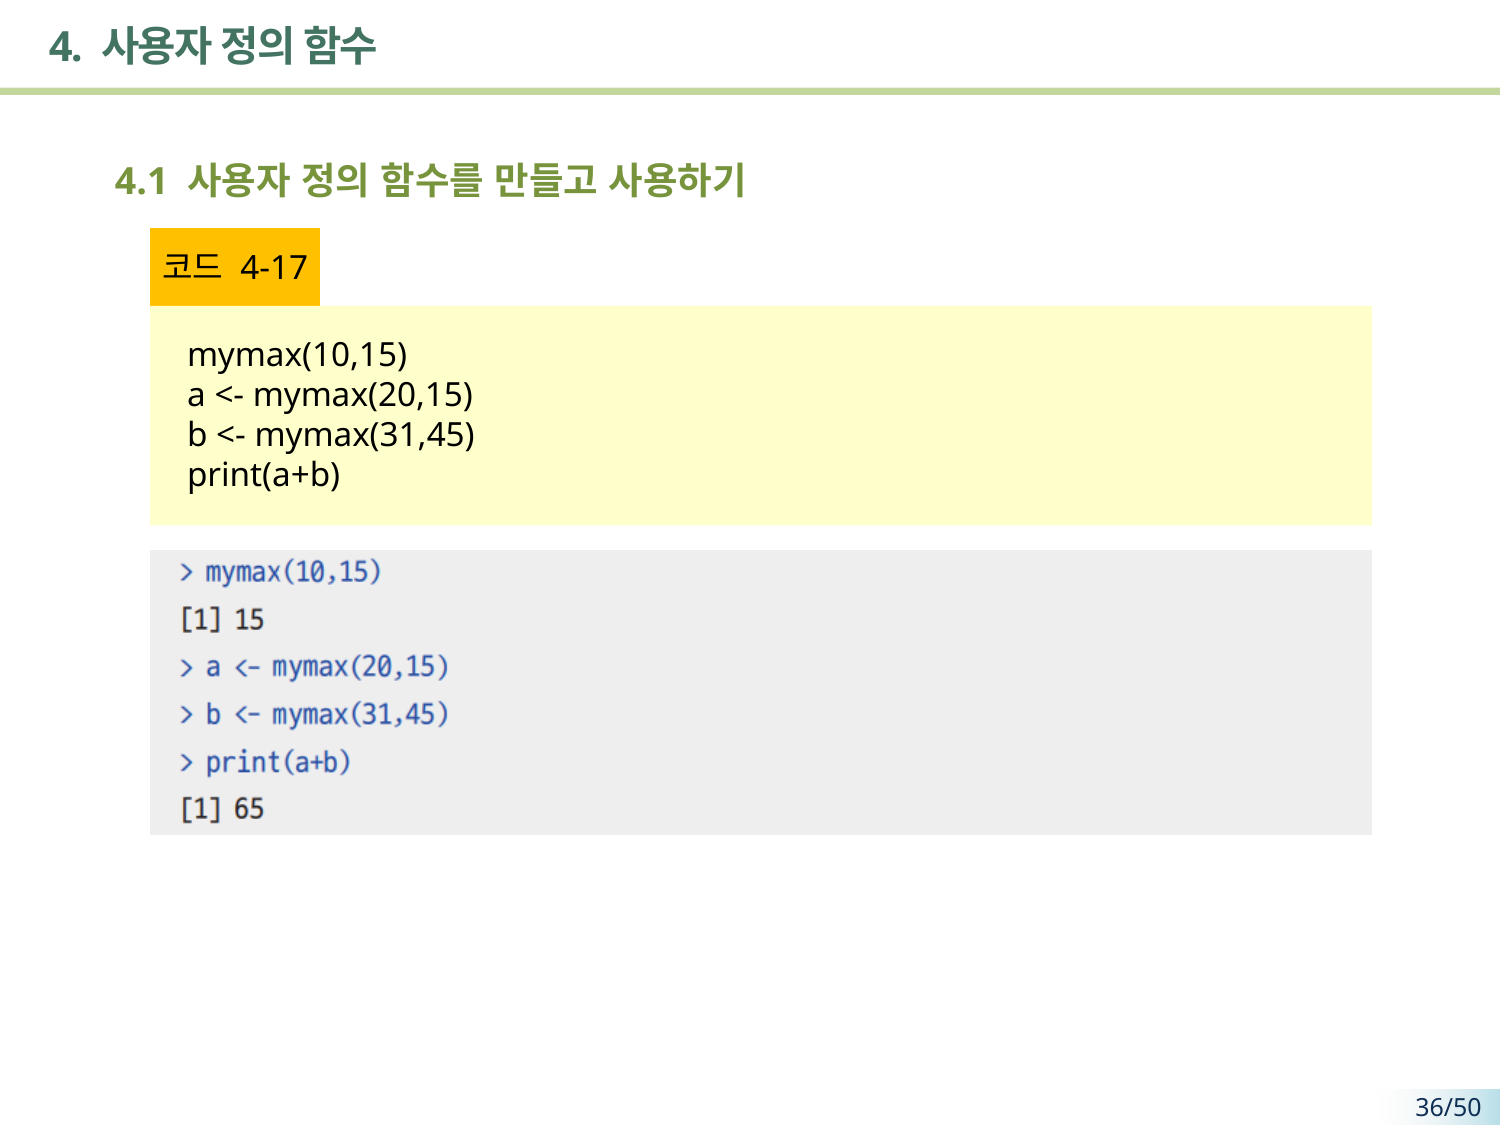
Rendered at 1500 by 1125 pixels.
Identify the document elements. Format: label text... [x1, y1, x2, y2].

text_box [148, 294, 322, 304]
text_box [148, 304, 1374, 528]
text_box [148, 226, 322, 239]
title 4. 사용자 정의 함수 [34, 6, 1312, 84]
list 4.1 사용자 정의 함수를 만들고 사용하기 [70, 97, 1474, 1028]
text_box mymax(10,15) a <- mymax(20,15) b <- mymax(31,45) print(a+b) [172, 326, 750, 501]
text_box 코드 4-17 [147, 239, 324, 294]
picture [149, 550, 1373, 835]
